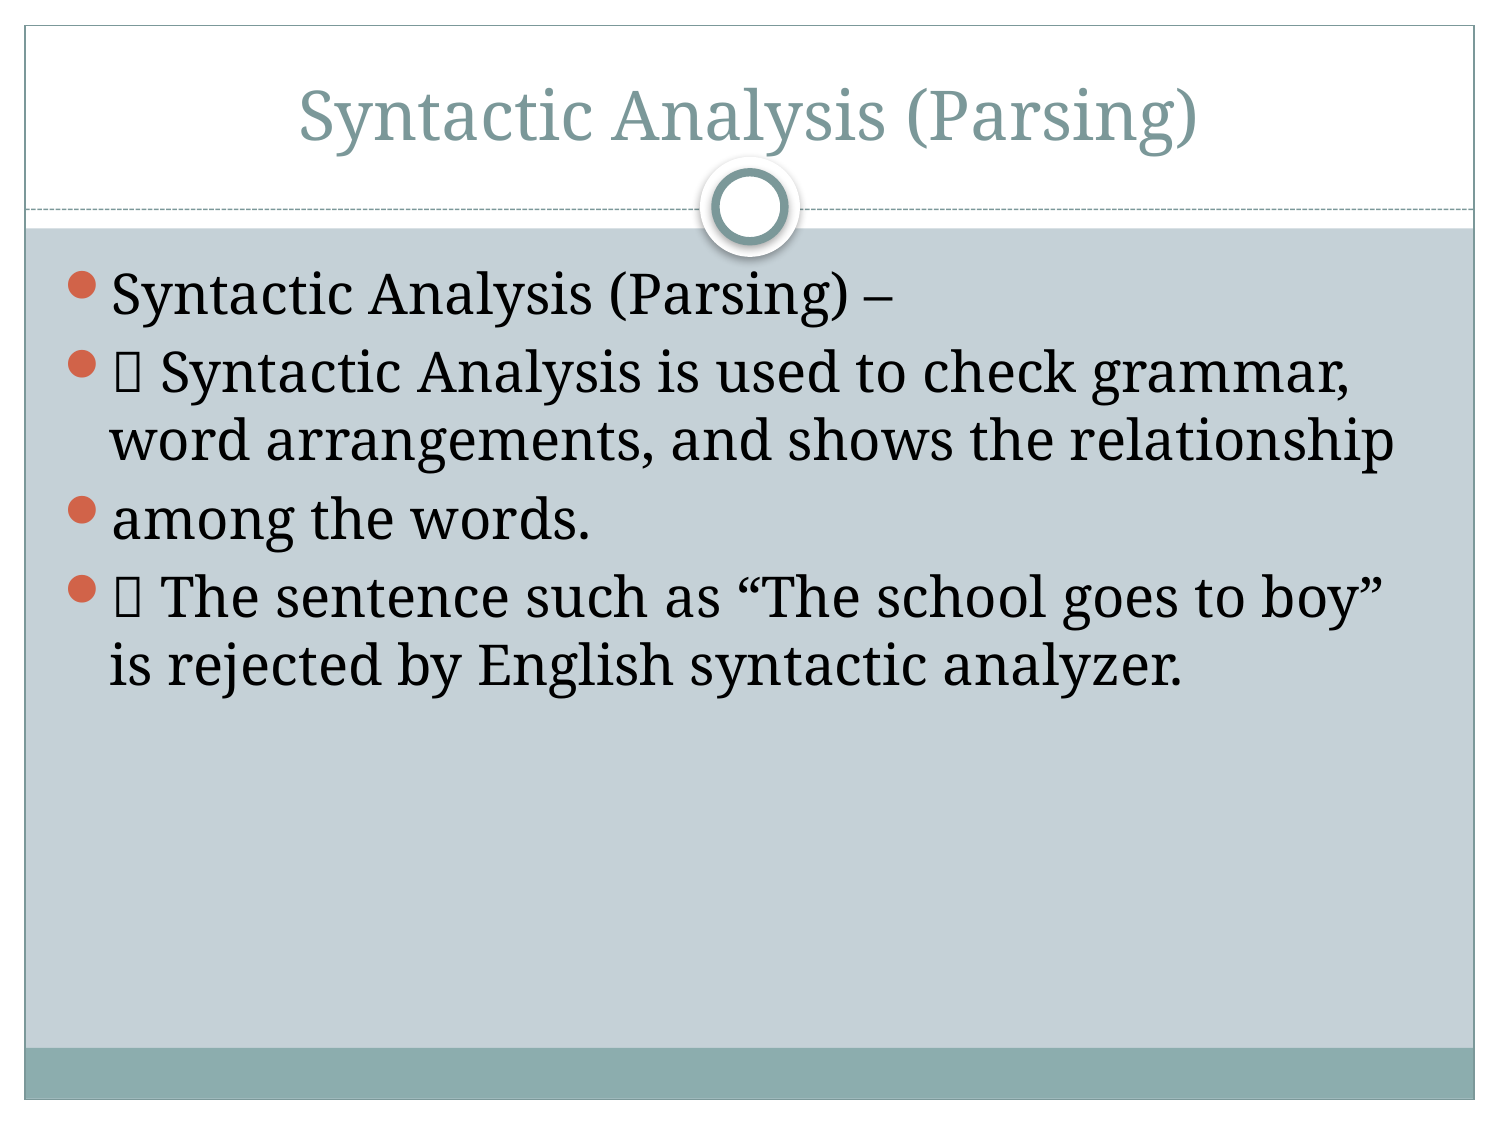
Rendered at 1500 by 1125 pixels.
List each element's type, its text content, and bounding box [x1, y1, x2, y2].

list Syntactic Analysis (Parsing) –  Syntactic Analysis is used to check grammar, word arrangements, and shows the relationship among the words.  The sentence such as “The school goes to boy” is rejected by English syntactic analyzer. [49, 250, 1445, 1001]
title Syntactic Analysis (Parsing) [49, 37, 1450, 162]
